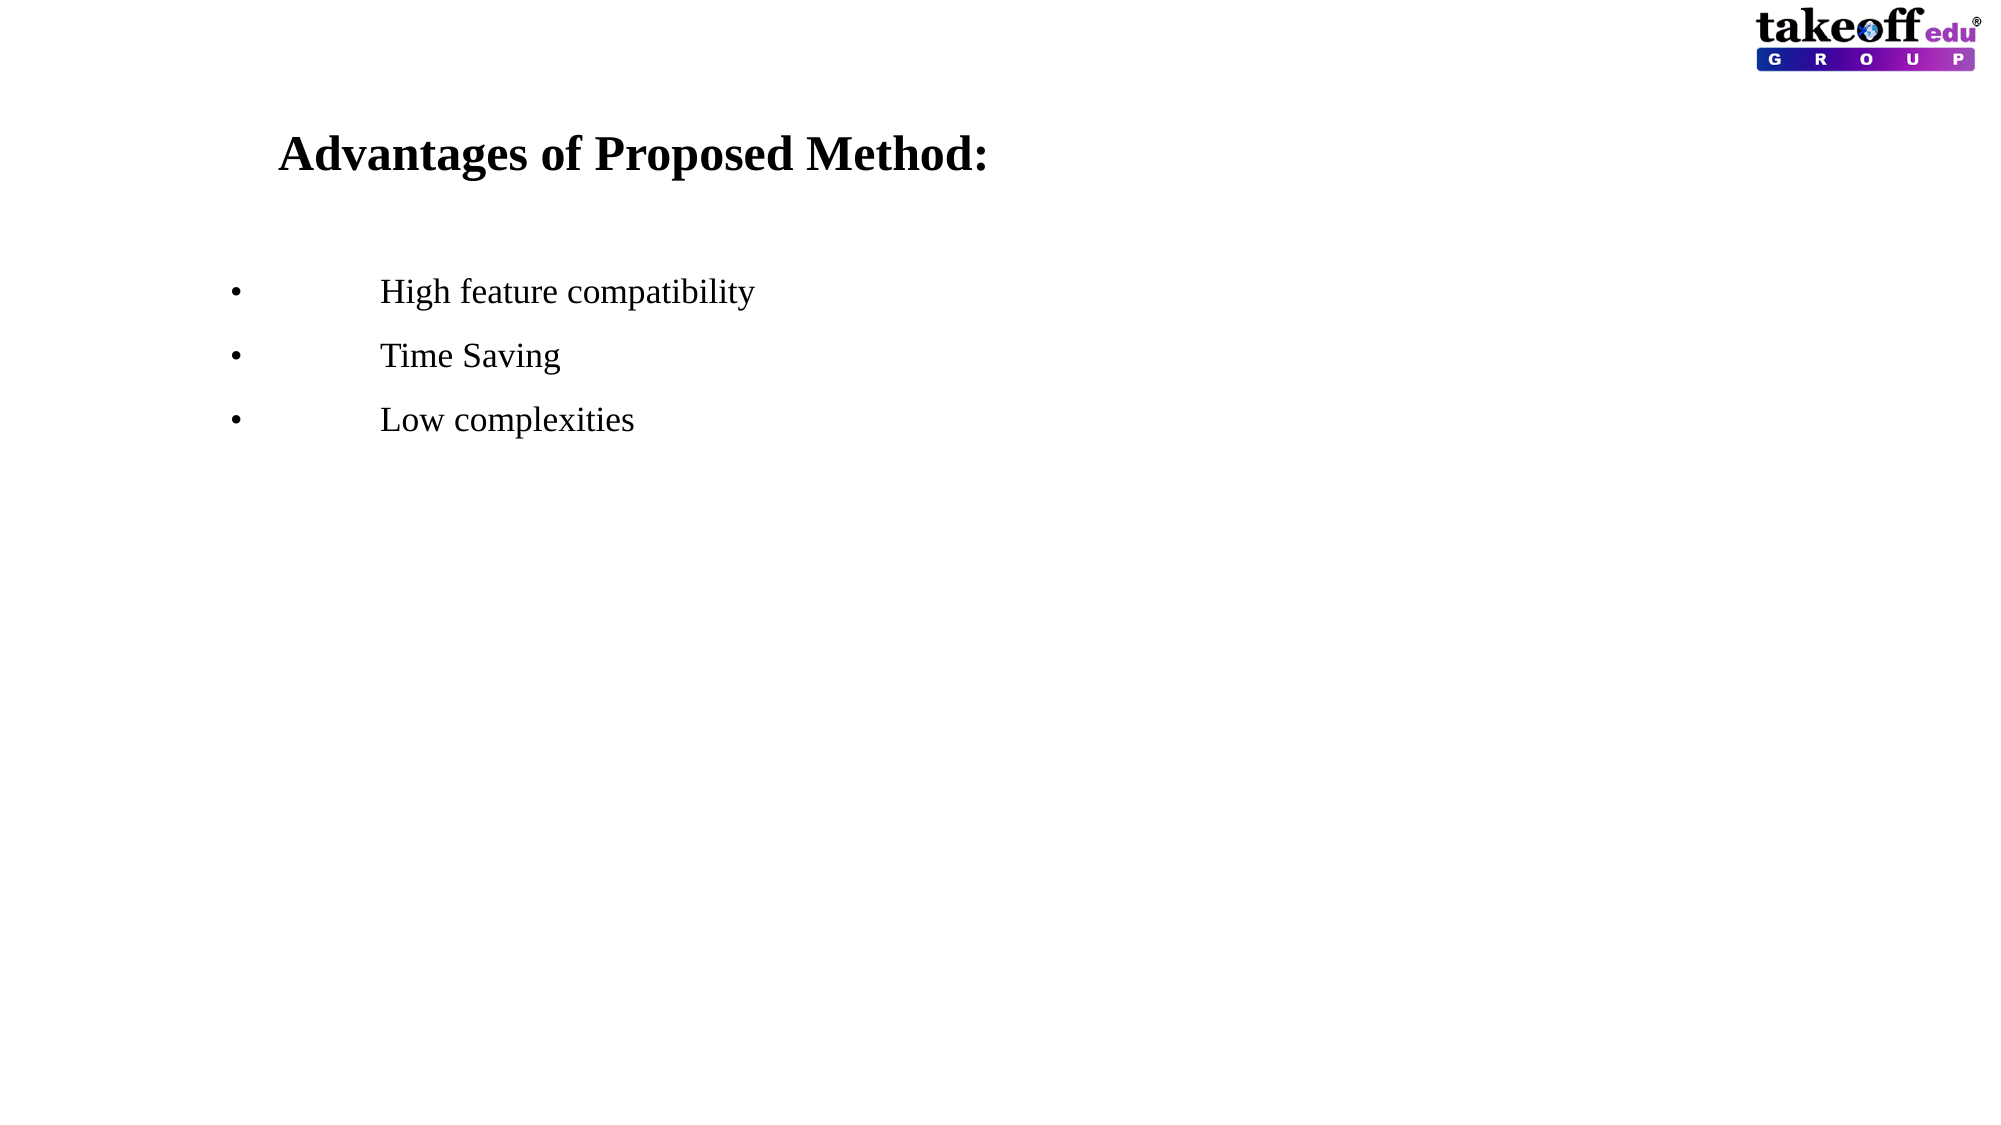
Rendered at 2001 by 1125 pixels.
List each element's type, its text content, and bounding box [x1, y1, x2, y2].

title Advantages of Proposed Method: [263, 79, 1725, 239]
list • High feature compatibility • Time Saving • Low complexities [214, 239, 1774, 885]
picture [1753, 3, 1984, 80]
